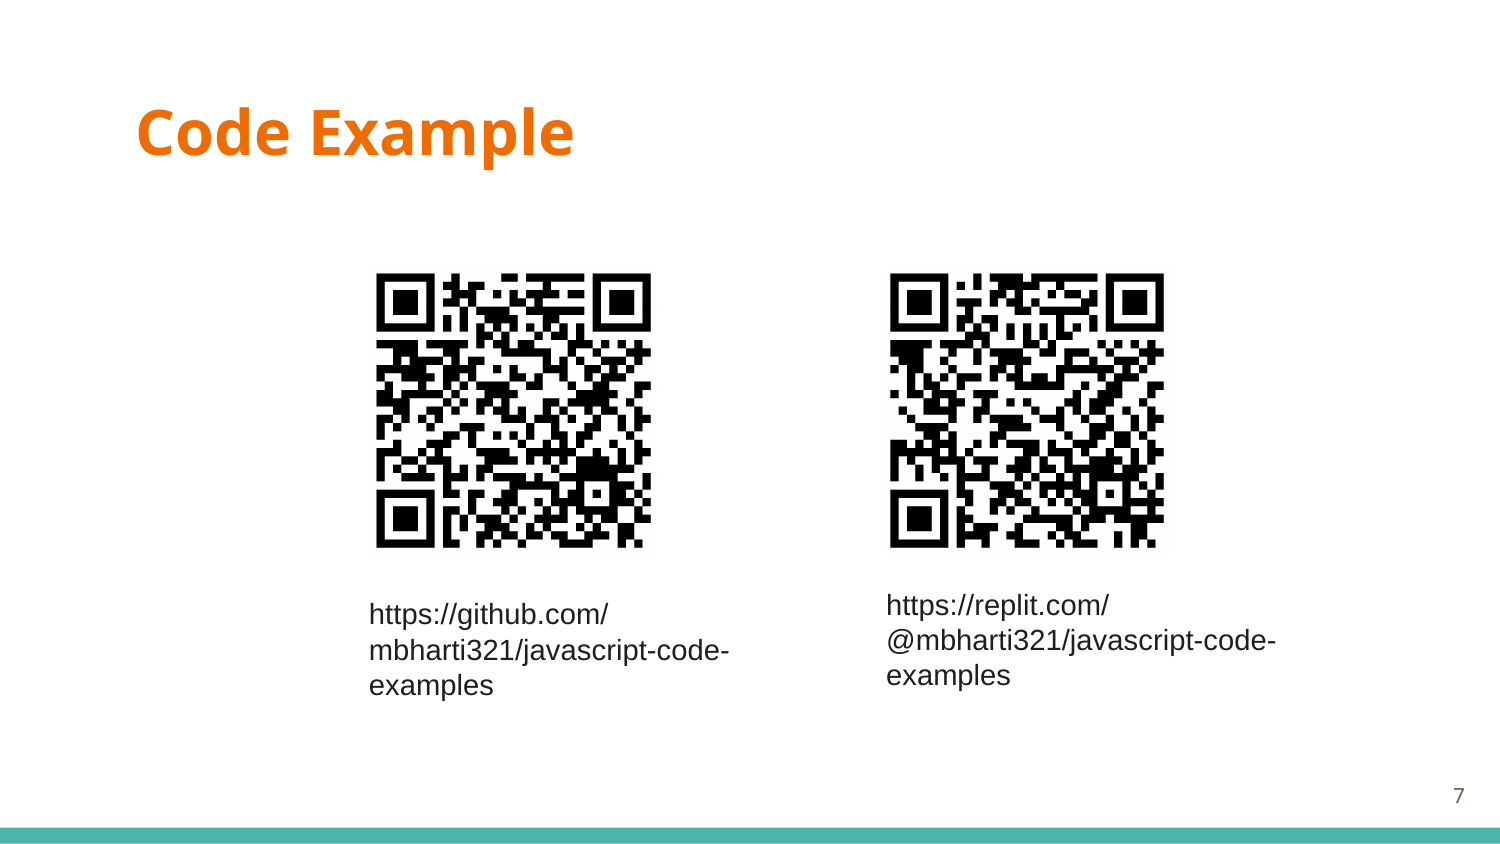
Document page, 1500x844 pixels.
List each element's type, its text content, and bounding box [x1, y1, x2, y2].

picture [882, 265, 1173, 556]
picture [368, 265, 659, 556]
slide_number ‹#› [1389, 764, 1480, 830]
title Code Example [120, 72, 1449, 189]
text_box https://github.com/mbharti321/javascript-code-examples [353, 580, 781, 716]
text_box https://replit.com/@mbharti321/javascript-code-examples [870, 571, 1311, 707]
